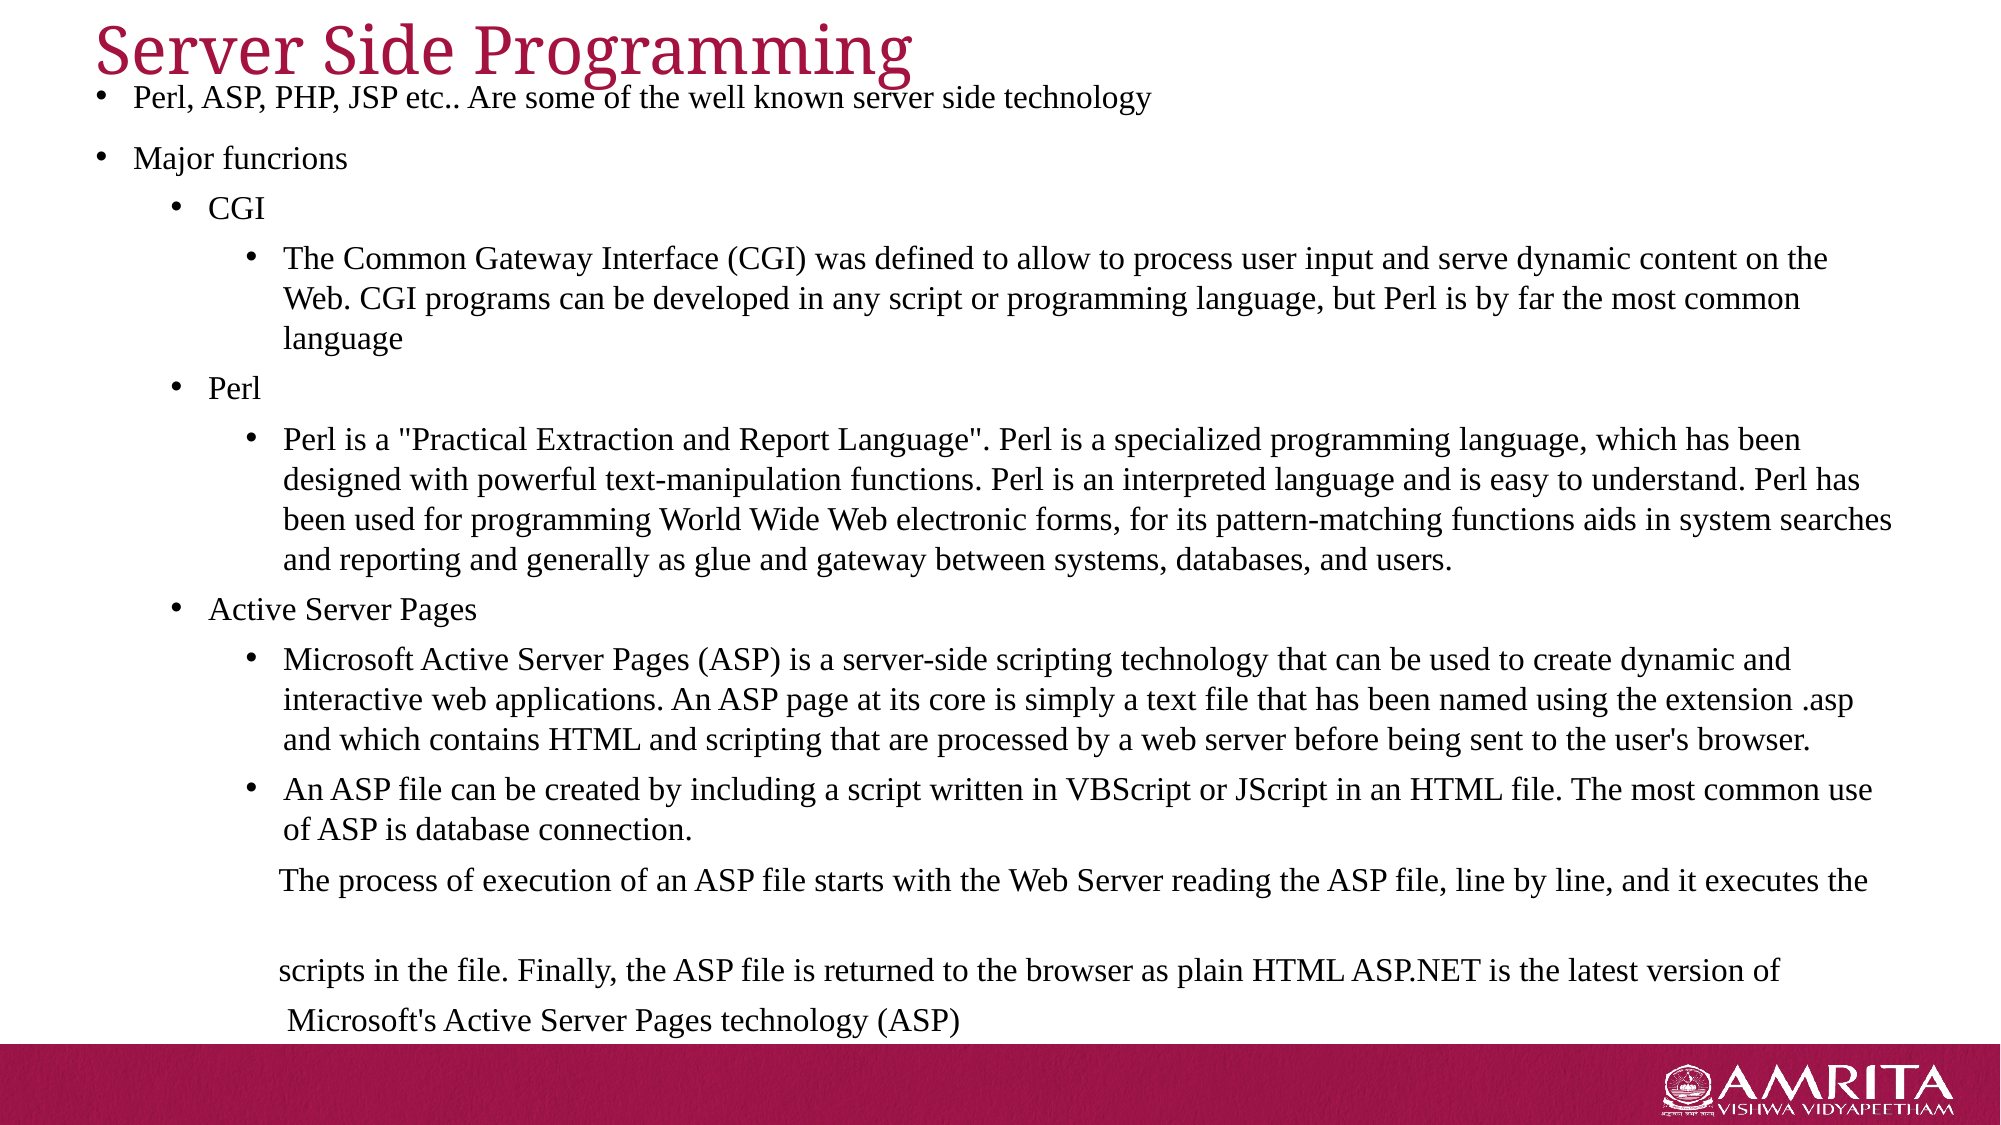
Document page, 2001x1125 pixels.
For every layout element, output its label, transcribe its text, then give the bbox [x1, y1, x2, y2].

title Server Side Programming [80, 15, 1920, 92]
picture [0, 1044, 2001, 1125]
list Perl, ASP, PHP, JSP etc.. Are some of the well known server side technology Major funcrions CGI The Common Gateway Interface (CGI) was defined to allow to process user input and serve dynamic content on the Web. CGI programs can be developed in any script or programming language, but Perl is by far the most common language Perl Perl is a "Practical Extraction and Report Language". Perl is a specialized programming language, which has been designed with powerful text-manipulation functions. Perl is an interpreted language and is easy to understand. Perl has been used for programming World Wide Web electronic forms, for its pattern-matching functions aids in system searches and reporting and generally as glue and gateway between systems, databases, and users. Active Server Pages Microsoft Active Server Pages (ASP) is a server-side scripting technology that can be used to create dynamic and interactive web applications. An ASP page at its core is simply a text file that has been named using the extension .asp and which contains HTML and scripting that are processed by a web server before being sent to the user's browser. An ASP file can be created by including a script written in VBScript or JScript in an HTML file. The most common use of ASP is database connection. The process of execution of an ASP file starts with the Web Server reading the ASP file, line by line, and it executes the scripts in the file. Finally, the ASP file is returned to the browser as plain HTML ASP.NET is the latest version of Microsoft's Active Server Pages technology (ASP) [80, 92, 1920, 1034]
